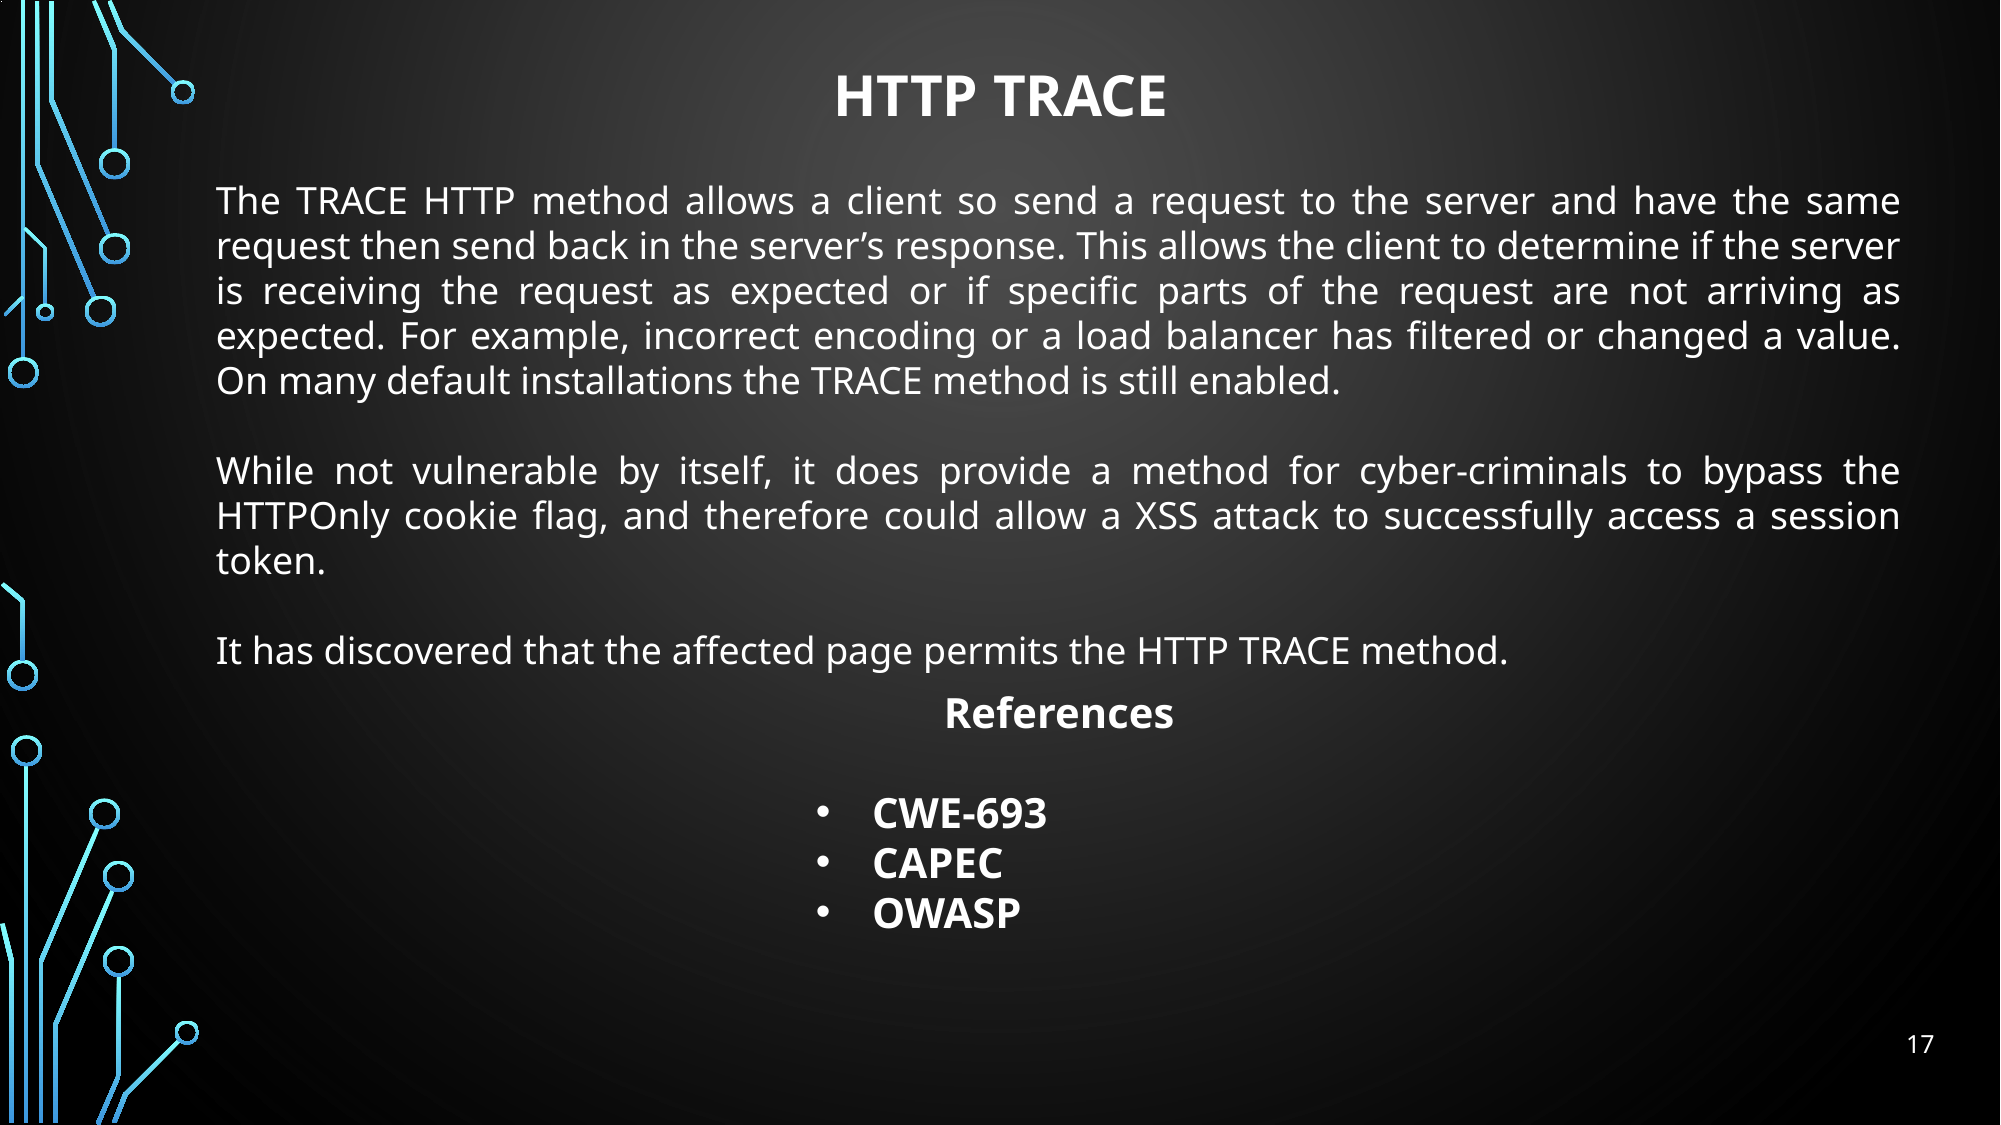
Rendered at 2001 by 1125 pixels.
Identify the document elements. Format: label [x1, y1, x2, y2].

picture [201, 0, 2000, 1125]
text_box [0, 0, 201, 1125]
